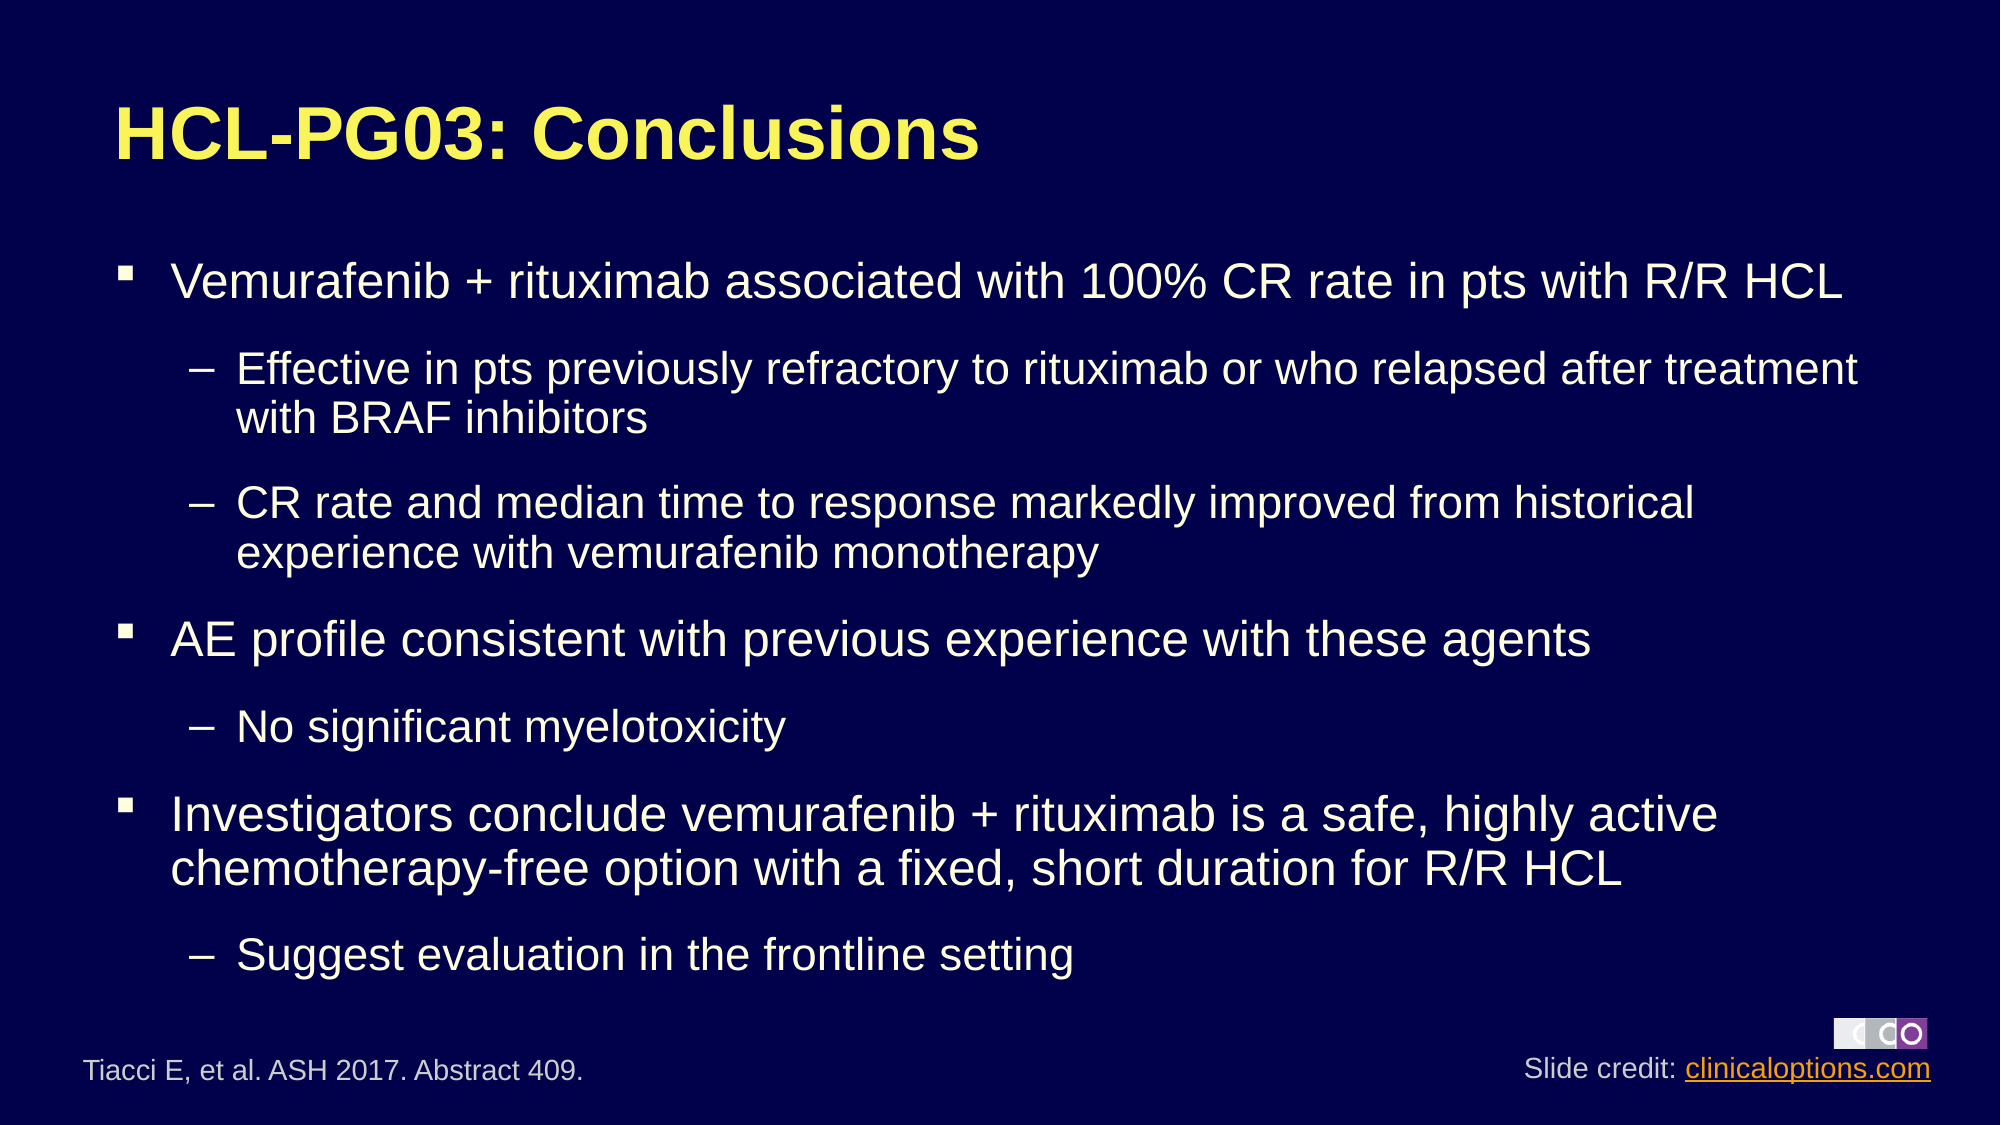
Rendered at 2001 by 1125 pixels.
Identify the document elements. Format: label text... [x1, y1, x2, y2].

title HCL-PG03: Conclusions [100, 39, 1884, 220]
text_box Tiacci E, et al. ASH 2017. Abstract 409. [67, 1043, 1356, 1094]
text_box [1508, 1017, 1948, 1093]
list Vemurafenib + rituximab associated with 100% CR rate in pts with R/R HCL Effective in pts previously refractory to rituximab or who relapsed after treatment with BRAF inhibitors CR rate and median time to response markedly improved from historical experience with vemurafenib monotherapy AE profile consistent with previous experience with these agents No significant myelotoxicity Investigators conclude vemurafenib + rituximab is a safe, highly active chemotherapy-free option with a fixed, short duration for R/R HCL Suggest evaluation in the frontline setting [99, 248, 1884, 1012]
